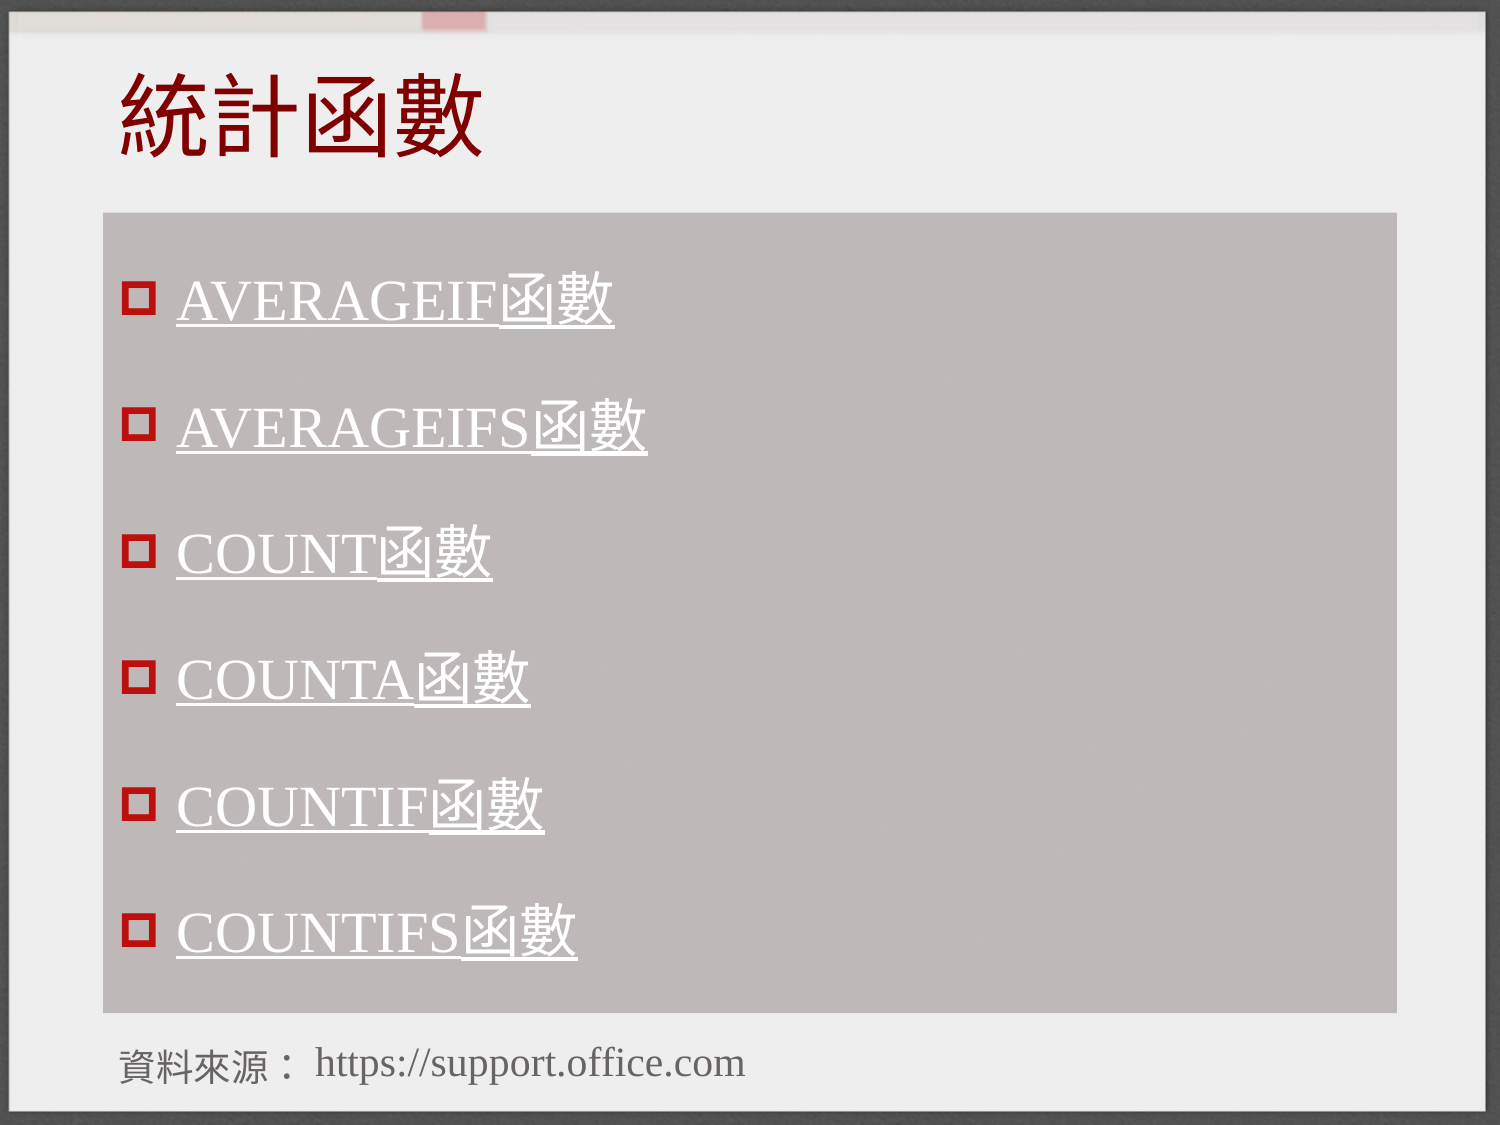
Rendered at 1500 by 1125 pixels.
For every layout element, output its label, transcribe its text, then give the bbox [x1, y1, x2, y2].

picture [0, 0, 1500, 1125]
list https://support.office.com [300, 1032, 1397, 1103]
list AVERAGEIF函數 AVERAGEIFS函數 COUNT函數 COUNTA函數 COUNTIF函數 COUNTIFS函數 [103, 212, 1397, 1014]
title 統計函數 [103, 59, 1397, 182]
